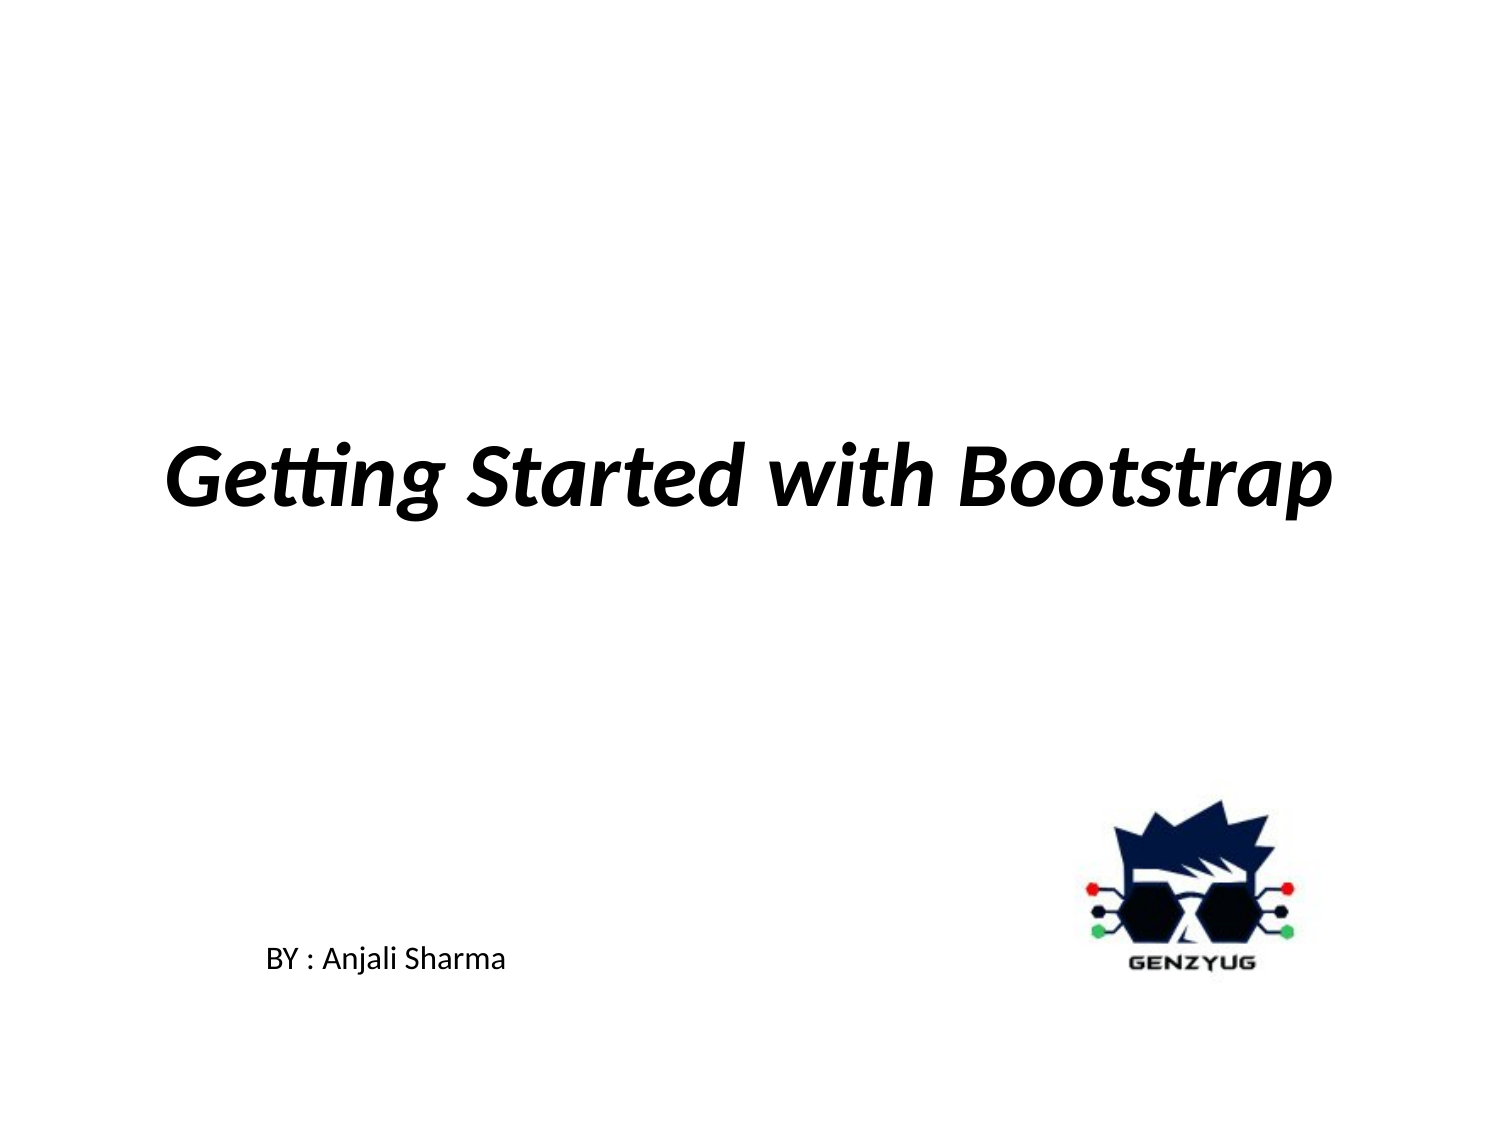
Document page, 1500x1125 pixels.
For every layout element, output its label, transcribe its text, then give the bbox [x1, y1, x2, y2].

picture [1021, 727, 1360, 1066]
subtitle BY : Anjali Sharma [183, 928, 590, 984]
title Getting Started with Bootstrap [112, 349, 1388, 591]
